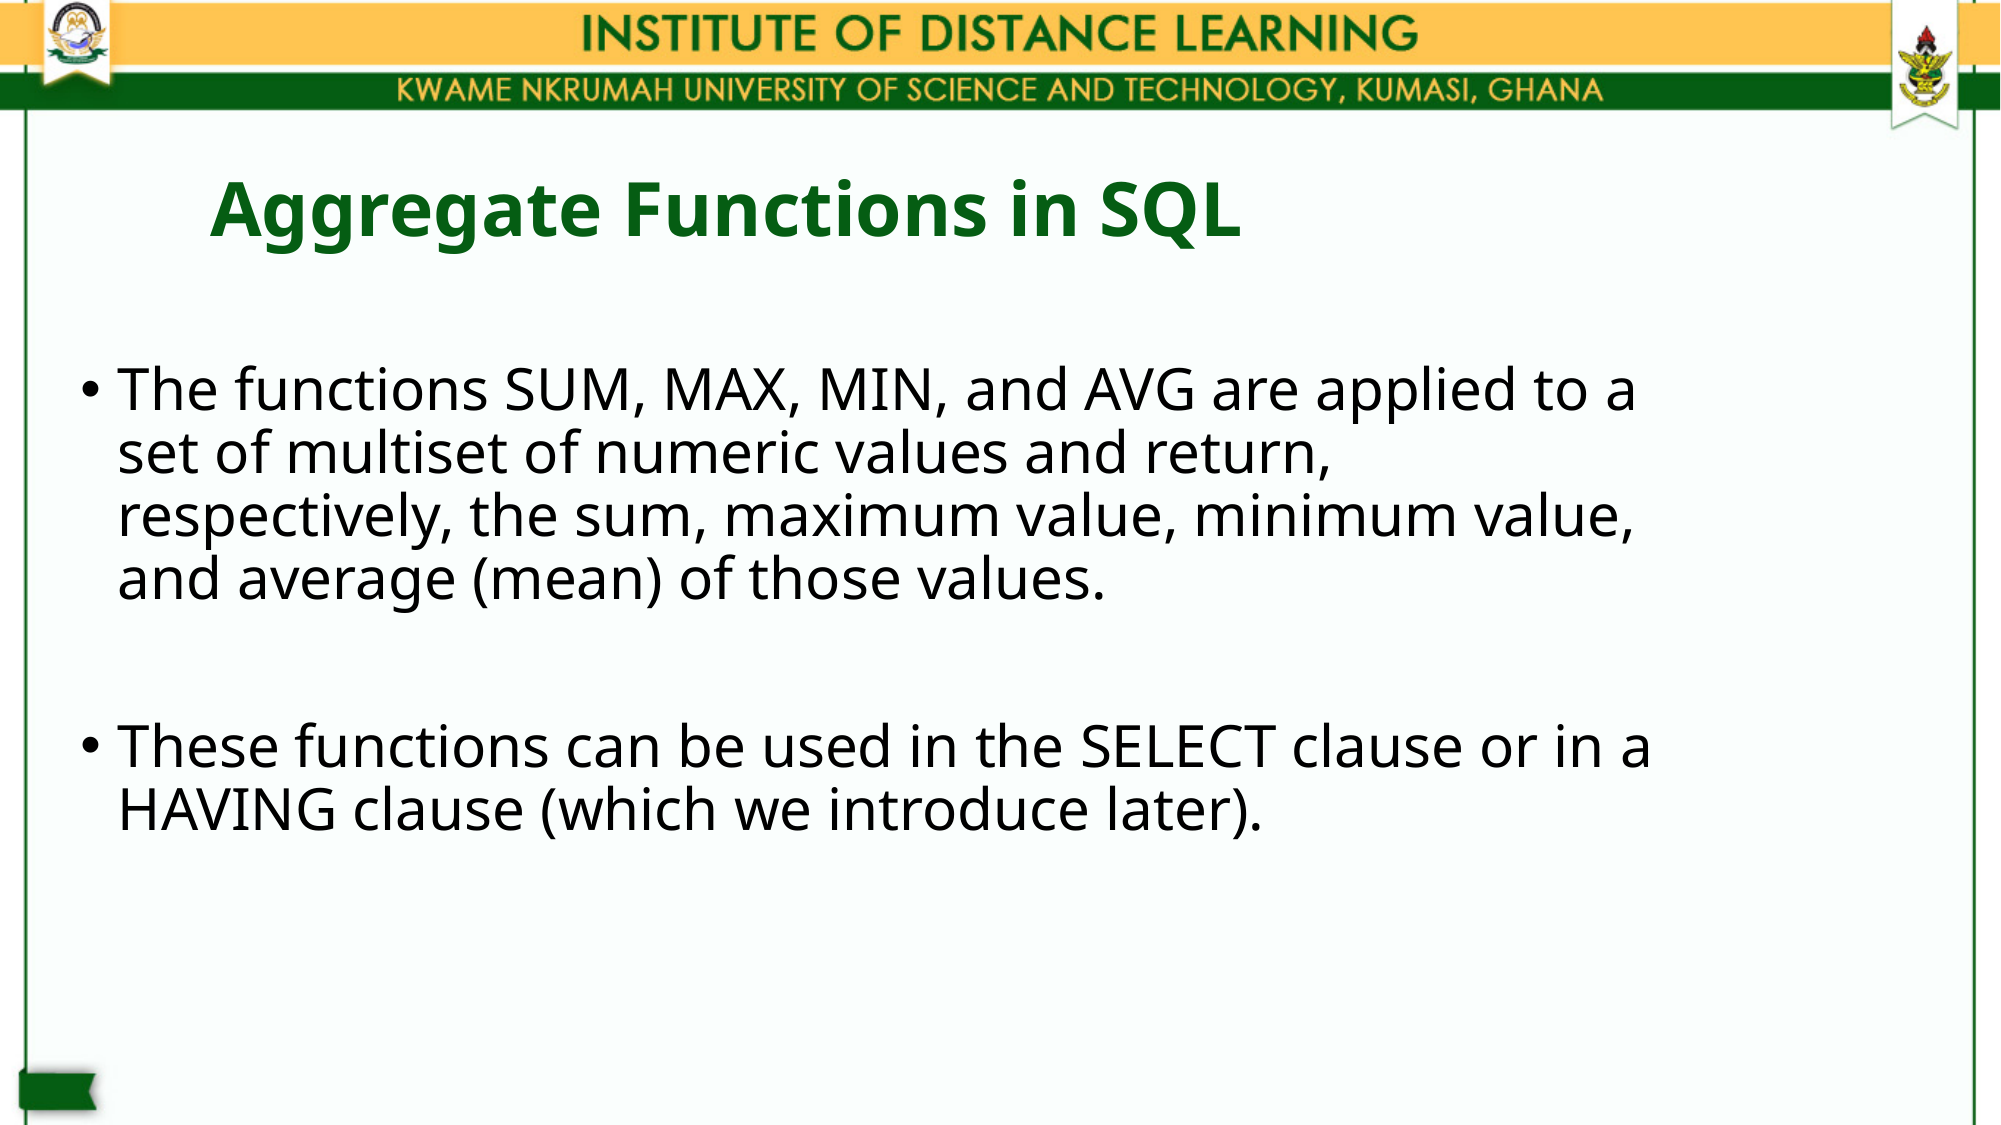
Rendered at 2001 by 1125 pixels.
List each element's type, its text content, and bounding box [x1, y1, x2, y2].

picture [0, 0, 2001, 1125]
list The functions SUM, MAX, MIN, and AVG are applied to a set of multiset of numeric values and return, respectively, the sum, maximum value, minimum value, and average (mean) of those values. These functions can be used in the SELECT clause or in a HAVING clause (which we introduce later). [65, 352, 1675, 1006]
title Aggregate Functions in SQL [195, 149, 1546, 277]
